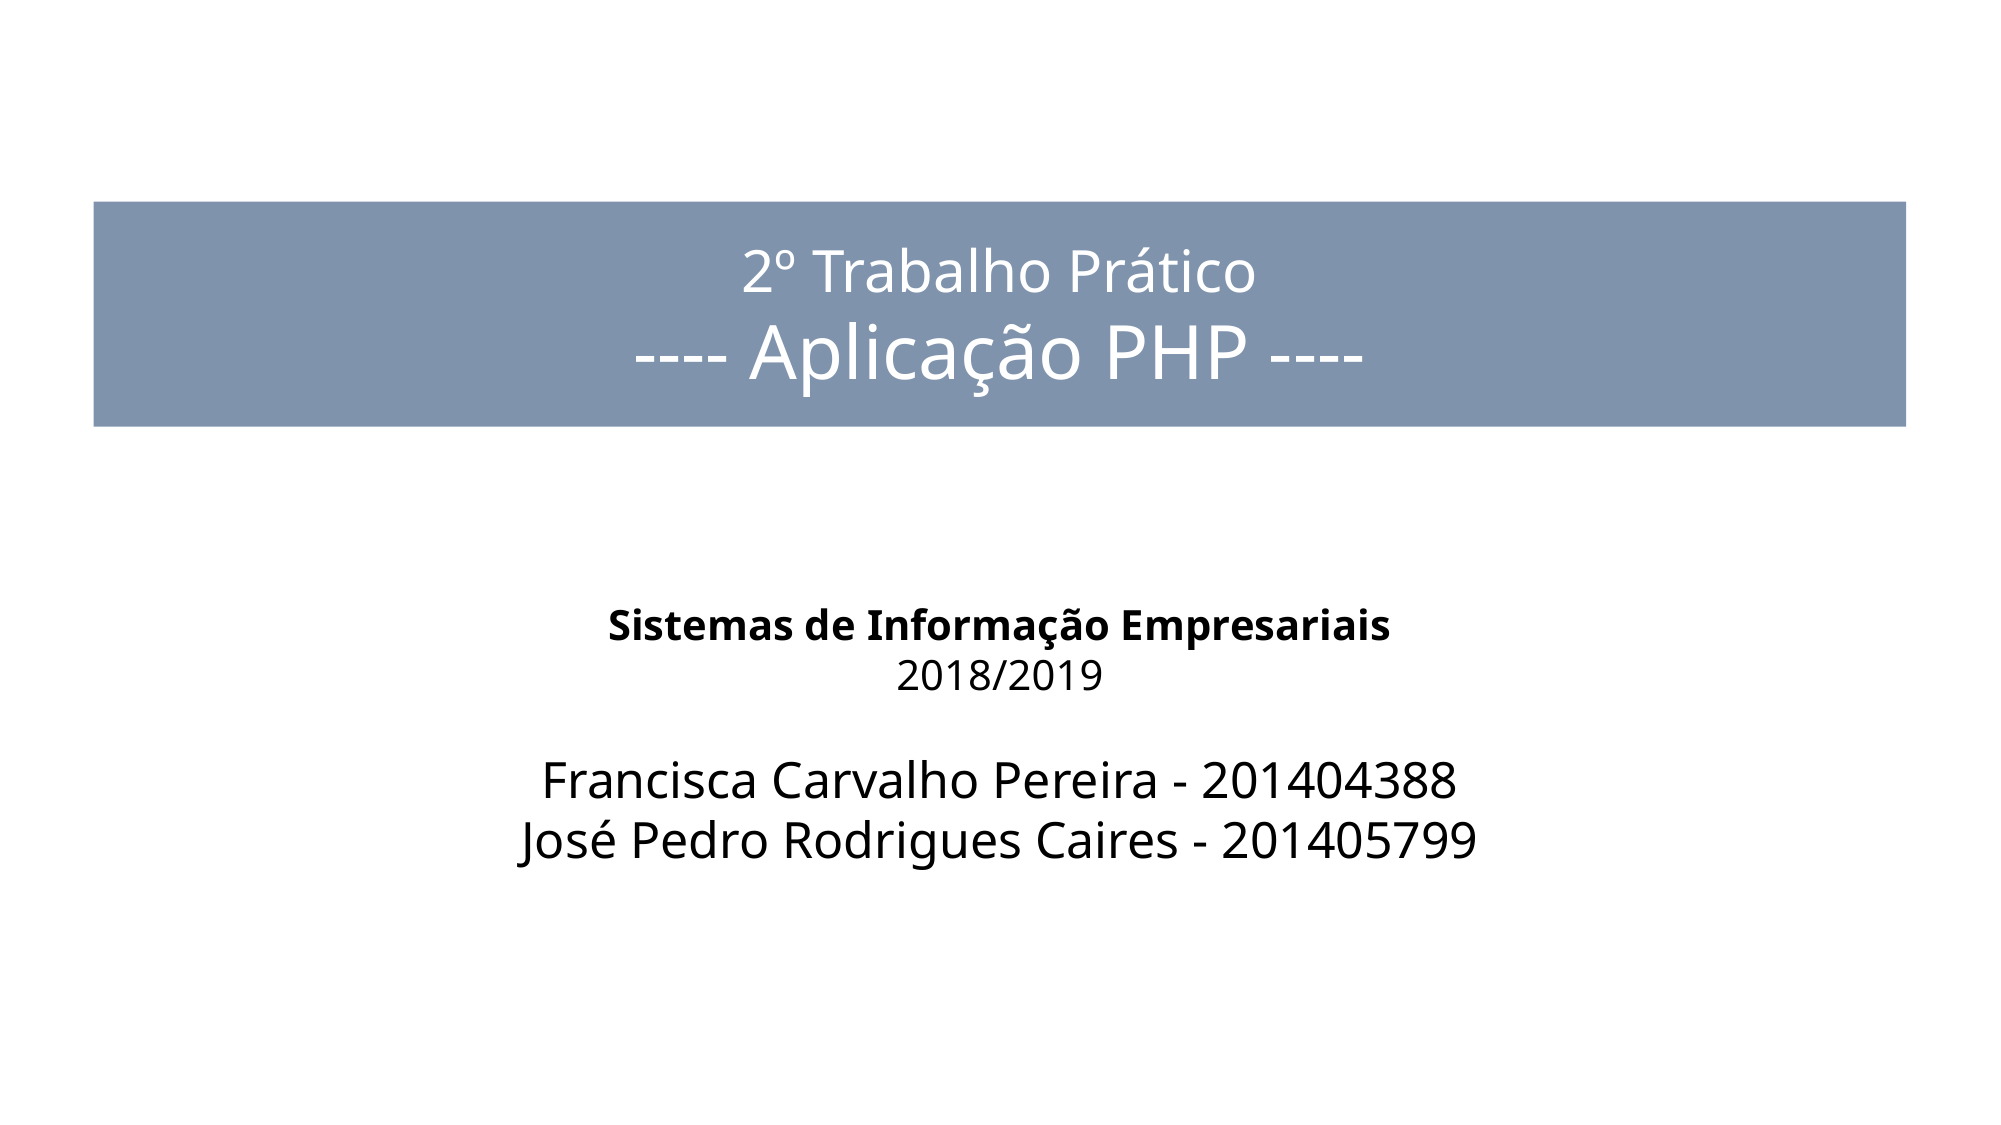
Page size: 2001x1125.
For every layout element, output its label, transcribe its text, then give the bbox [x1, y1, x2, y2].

text_box Sistemas de Informação Empresariais 2018/2019 Francisca Carvalho Pereira - 201404388 José Pedro Rodrigues Caires - 201405799 [400, 591, 1599, 876]
text_box 2º Trabalho Prático ---- Aplicação PHP ---- [93, 201, 1907, 428]
